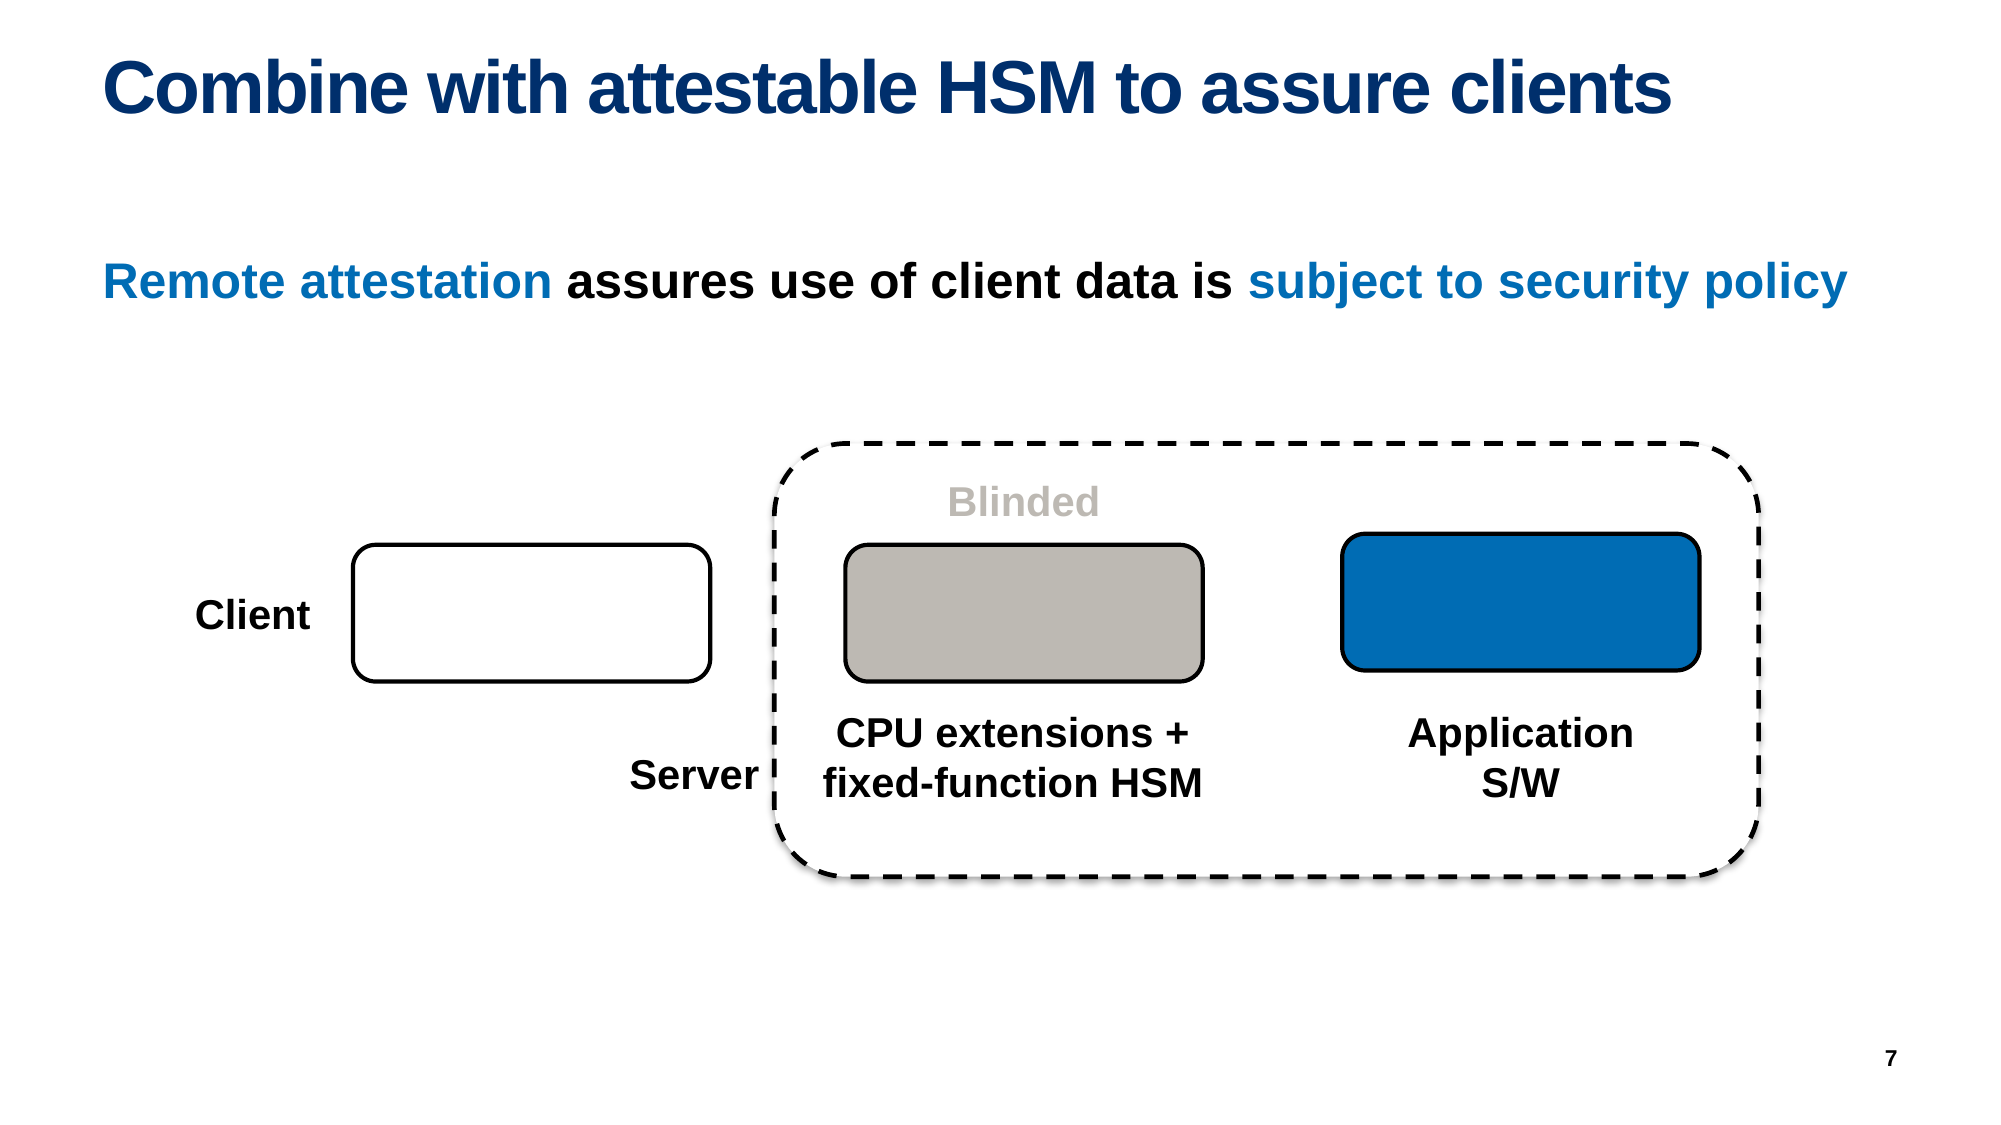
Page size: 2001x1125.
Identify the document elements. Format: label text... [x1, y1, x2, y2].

text_box Blinded [866, 474, 1182, 525]
text_box [843, 542, 1205, 684]
list Remote attestation assures use of client data is subject to security policy [102, 248, 1898, 1054]
text_box Client [194, 588, 311, 639]
text_box CPU extensions + fixed-function HSM [787, 705, 1238, 806]
text_box [1340, 531, 1702, 673]
text_box Application S/W [1376, 705, 1665, 806]
text_box Server [629, 748, 761, 799]
title Combine with attestable HSM to assure clients [102, 52, 1898, 248]
text_box 7 [1767, 1044, 1898, 1071]
text_box [350, 542, 713, 684]
